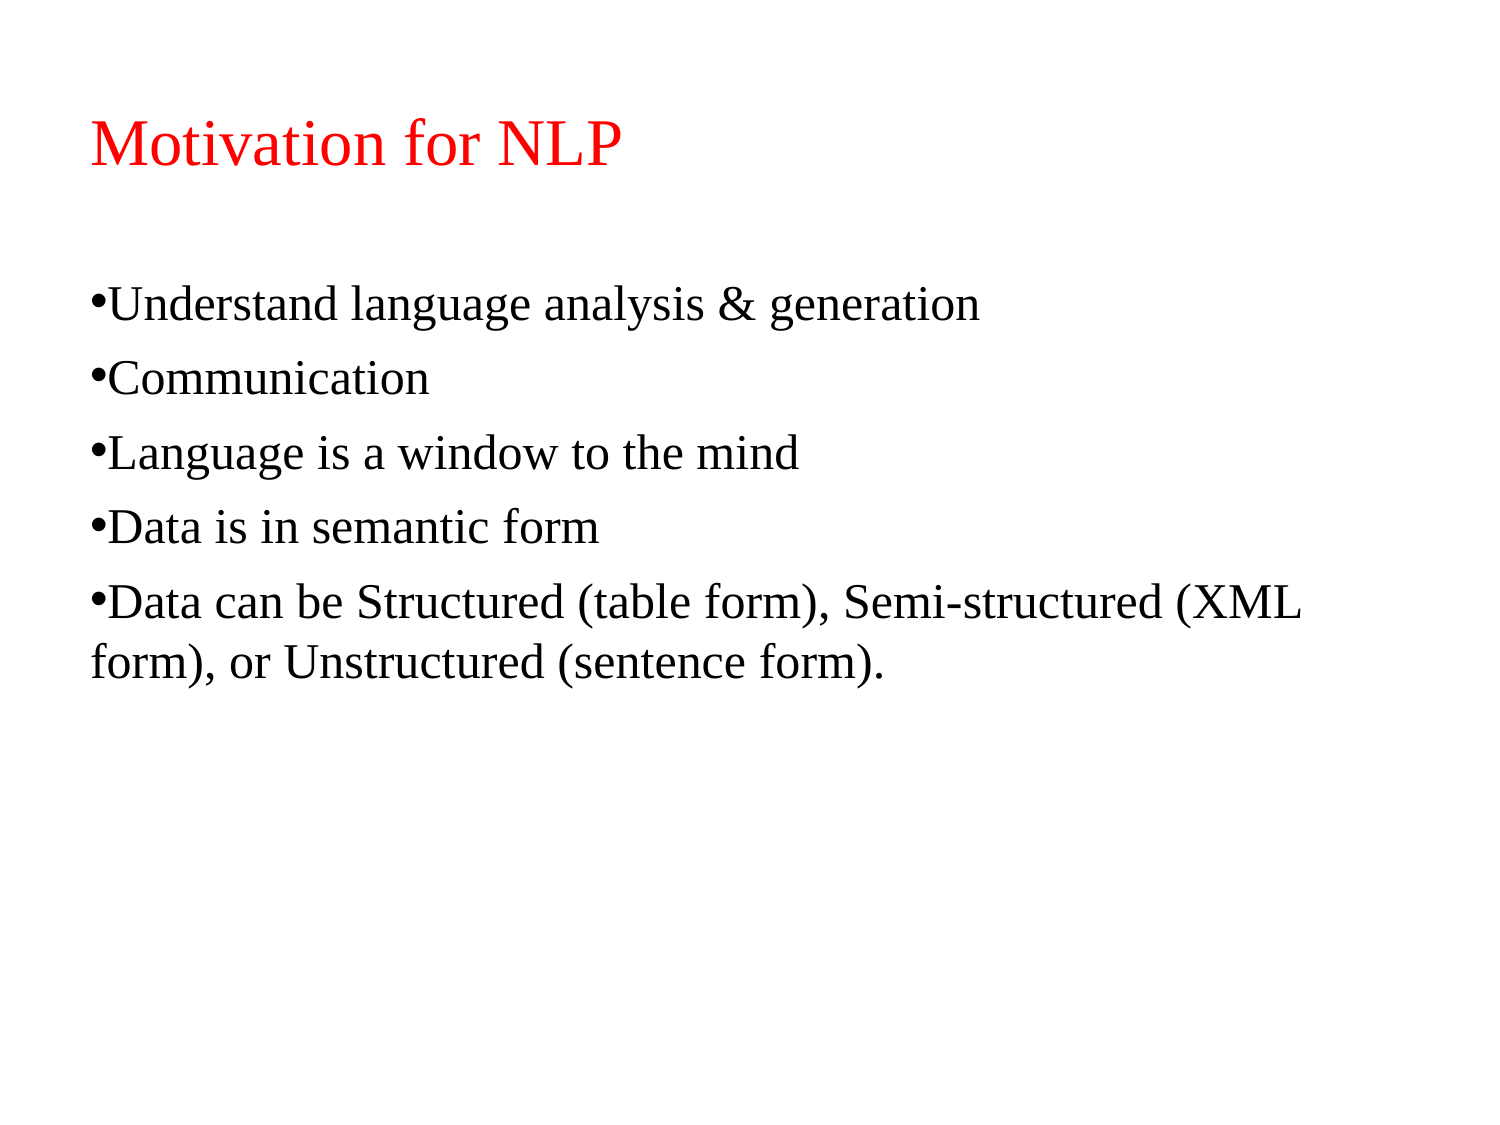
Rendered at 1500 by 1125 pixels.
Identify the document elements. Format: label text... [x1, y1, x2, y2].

list Understand language analysis & generation Communication Language is a window to the mind Data is in semantic form Data can be Structured (table form), Semi-structured (XML form), or Unstructured (sentence form). [75, 262, 1425, 1005]
title Motivation for NLP [75, 45, 1425, 233]
